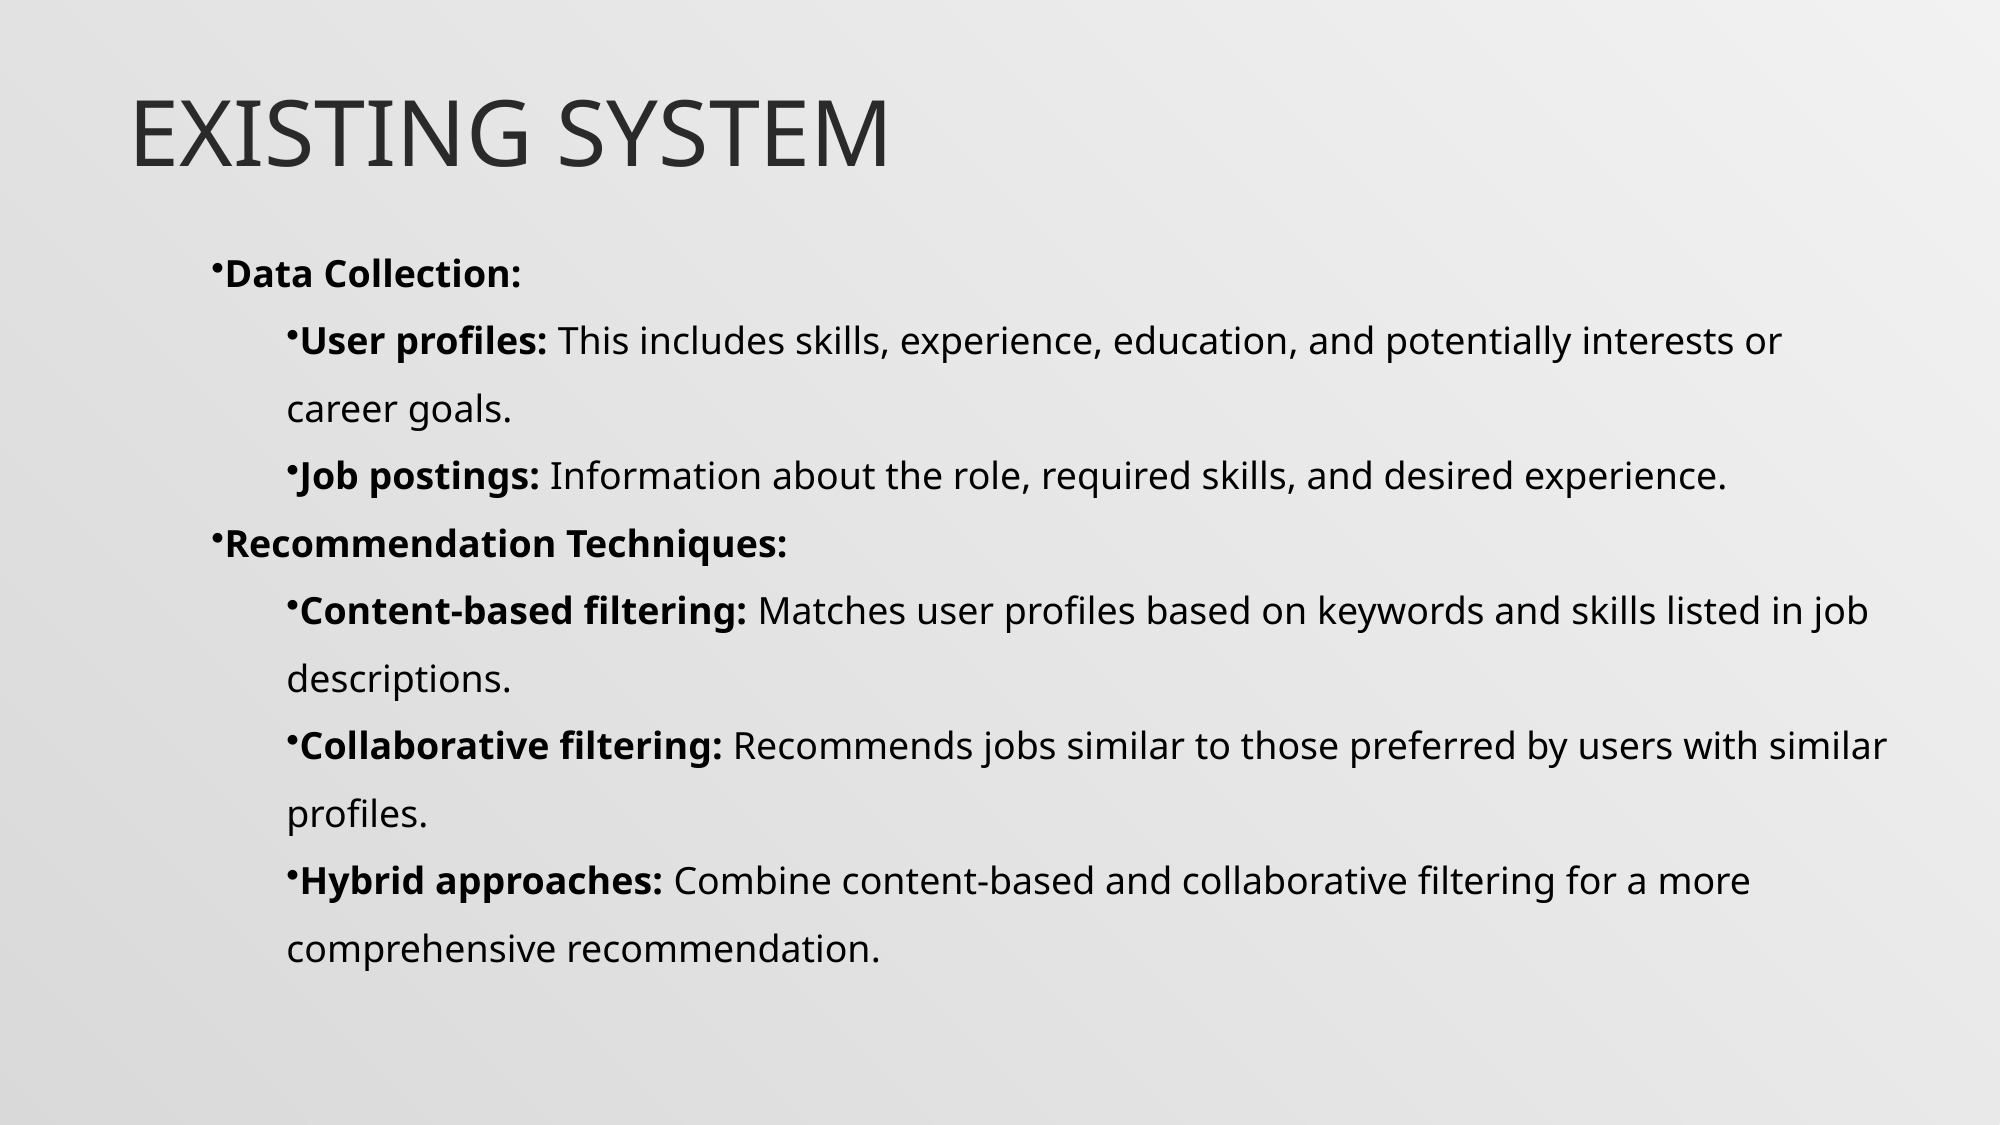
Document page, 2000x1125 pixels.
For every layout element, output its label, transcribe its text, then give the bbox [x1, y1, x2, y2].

list Data Collection: User profiles: This includes skills, experience, education, and potentially interests or career goals. Job postings: Information about the role, required skills, and desired experience. Recommendation Techniques: Content-based filtering: Matches user profiles based on keywords and skills listed in job descriptions. Collaborative filtering: Recommends jobs similar to those preferred by users with similar profiles. Hybrid approaches: Combine content-based and collaborative filtering for a more comprehensive recommendation. [196, 219, 1907, 1013]
title EXISTING SYSTEM [113, 66, 1687, 194]
